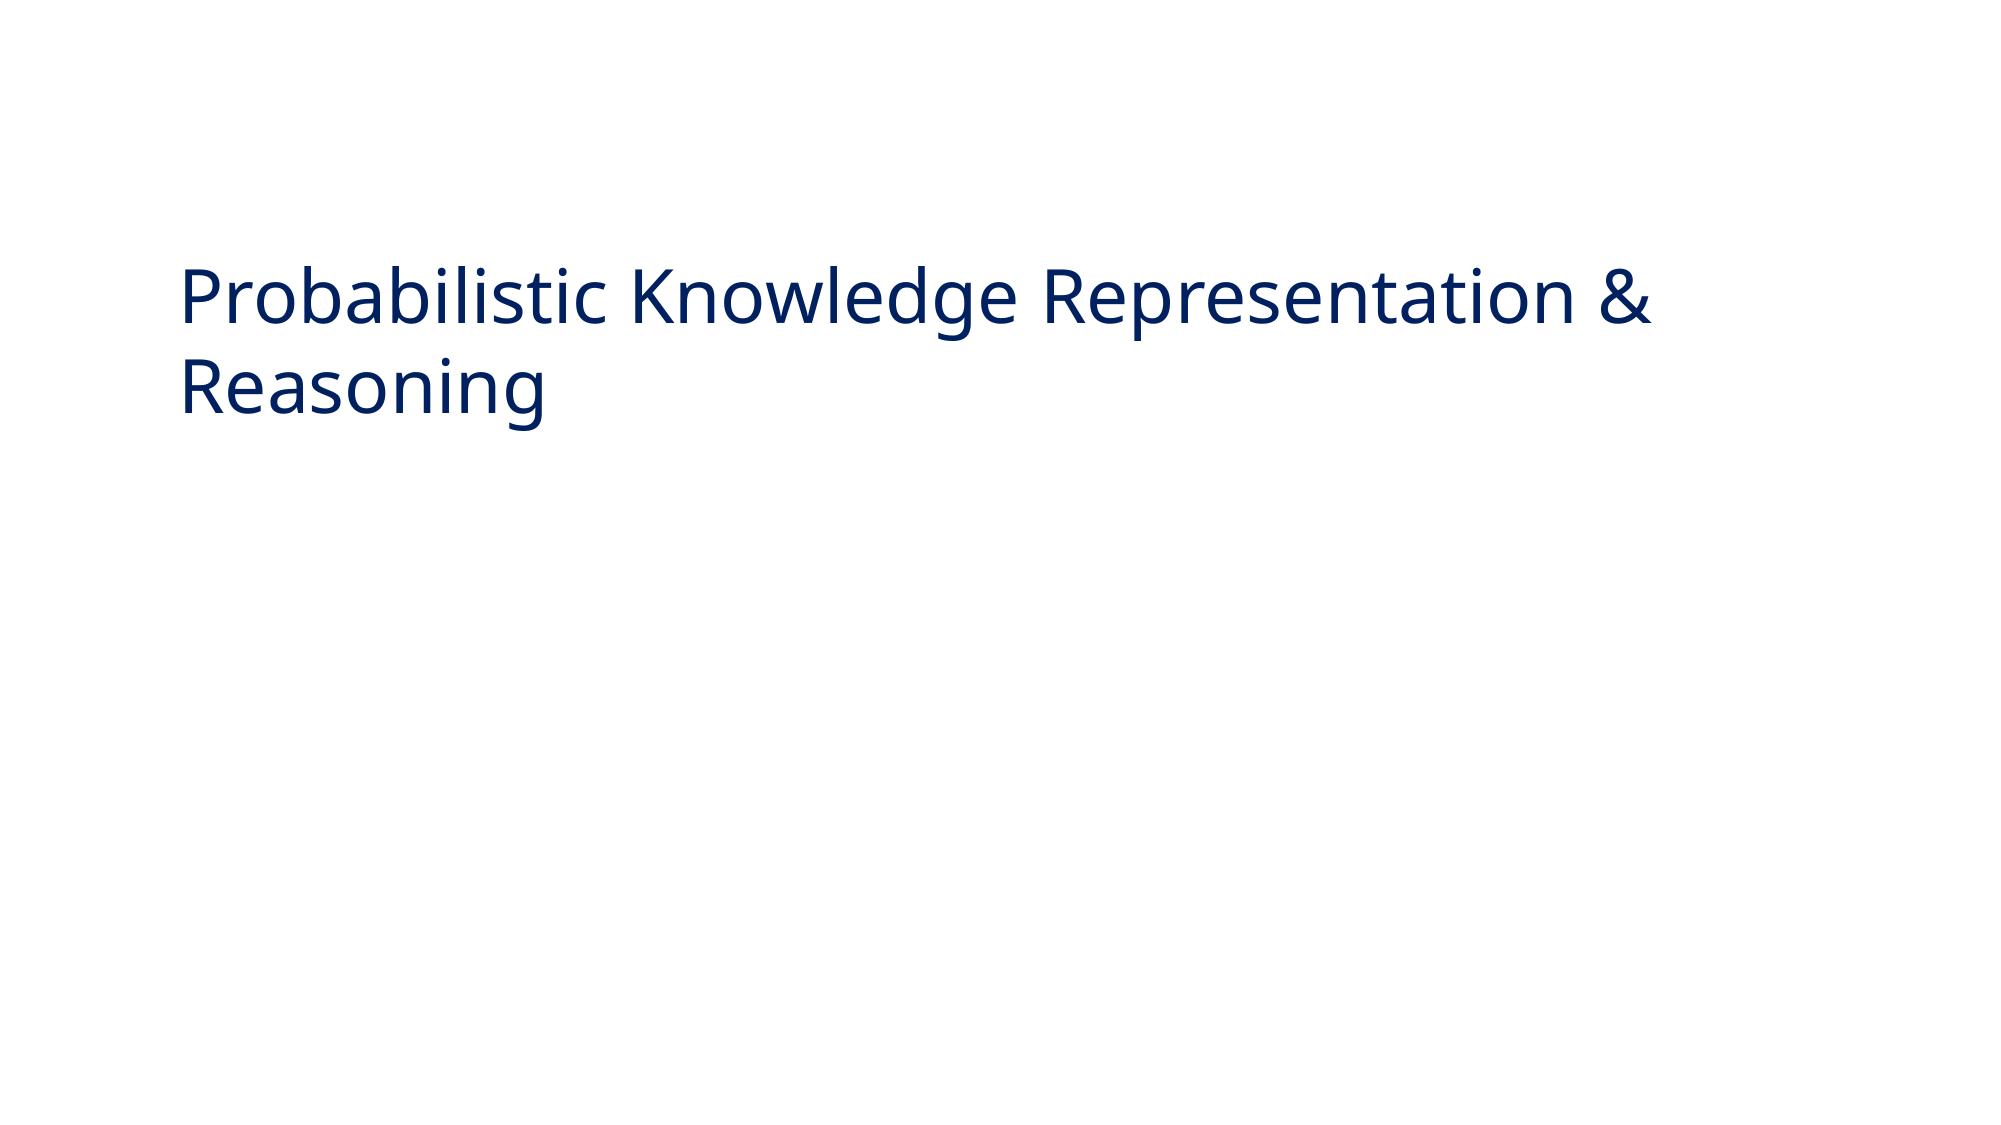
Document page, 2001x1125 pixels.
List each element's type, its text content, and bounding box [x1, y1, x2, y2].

text_box Probabilistic Knowledge Representation & Reasoning [163, 241, 1946, 526]
